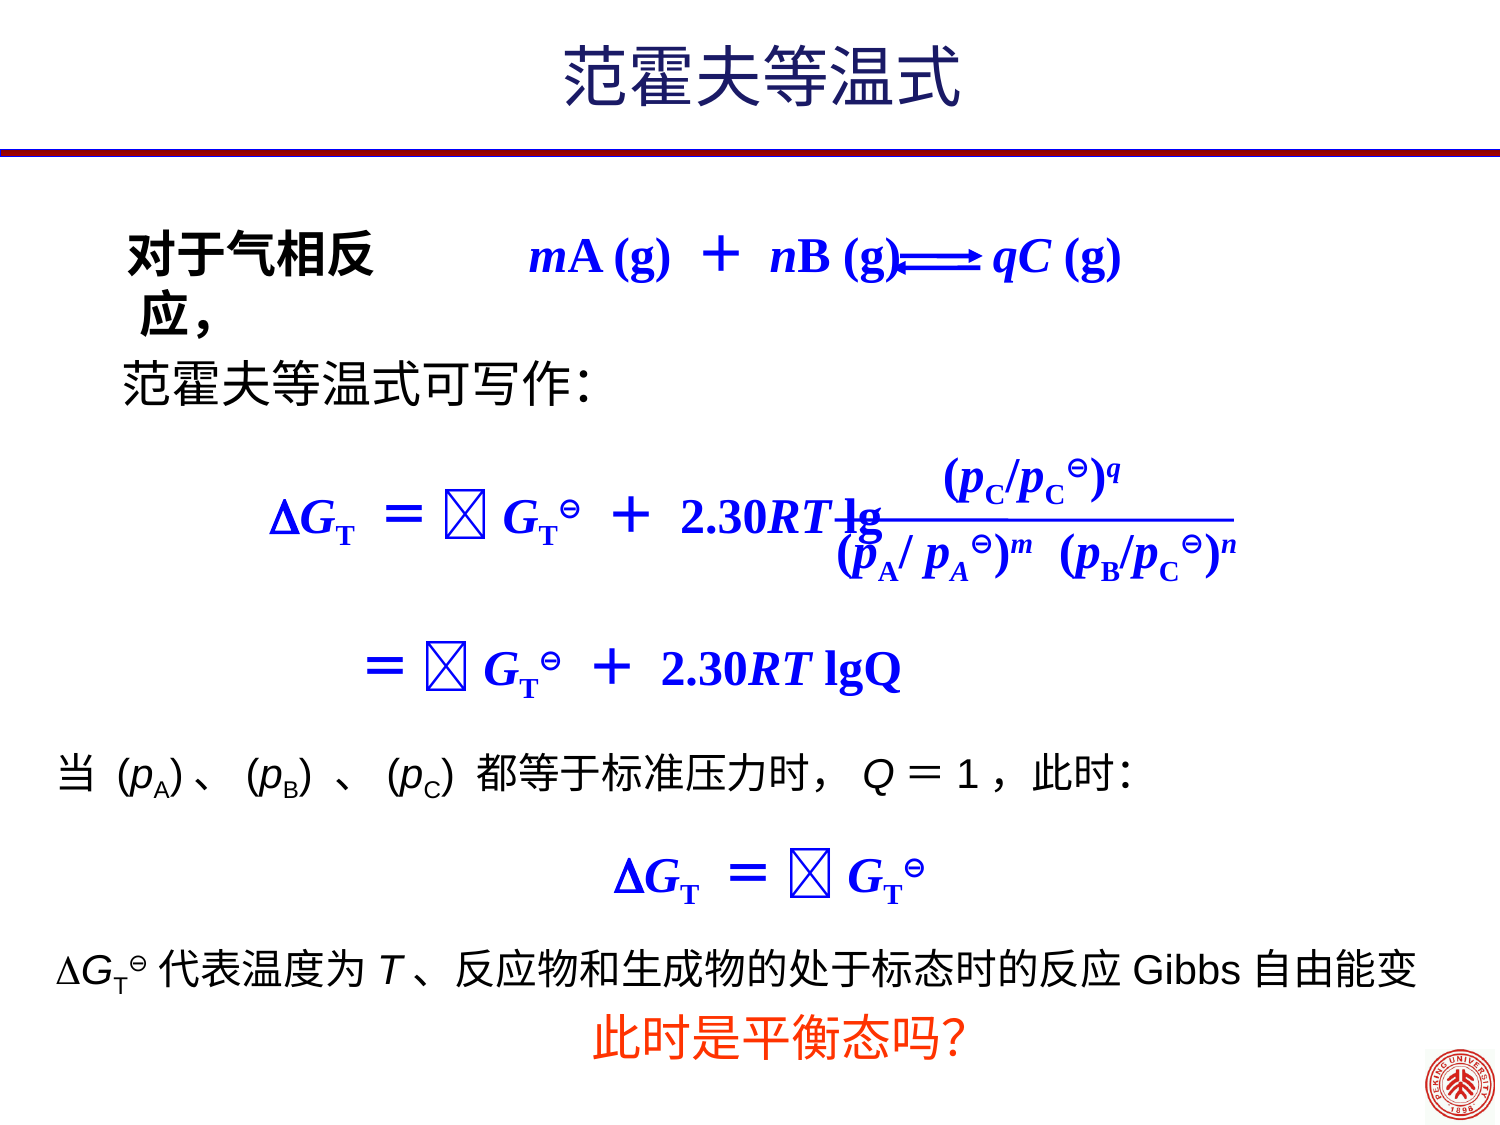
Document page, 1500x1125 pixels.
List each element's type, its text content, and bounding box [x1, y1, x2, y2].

text_box (pC/pC⊖)q [928, 434, 1199, 475]
text_box ＝ GT⊖ ＋ 2.30RT lgQ [345, 628, 930, 712]
text_box (pB/pC⊖)n [1044, 511, 1289, 595]
text_box 此时是平衡态吗？ [576, 999, 1007, 1075]
picture [1425, 1049, 1495, 1125]
text_box 范霍夫等温式可写作： [106, 345, 780, 420]
text_box (pA/ pA⊖)m [821, 511, 1044, 595]
text_box 范霍夫等温式 [182, 12, 1342, 138]
text_box [0, 149, 1500, 157]
text_box 对于气相反应， [64, 215, 438, 350]
text_box GT ＝ GT⊖ ＋ 2.30RT lg [254, 475, 1235, 559]
text_box 当 (pA)、(pB) 、(pC) 都等于标准压力时，Q＝1，此时： GT ＝ GT⊖ GT⊖代表温度为T、反应物和生成物的处于标态时的反应Gibbs自由能变 [40, 727, 1500, 1007]
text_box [513, 214, 1140, 291]
